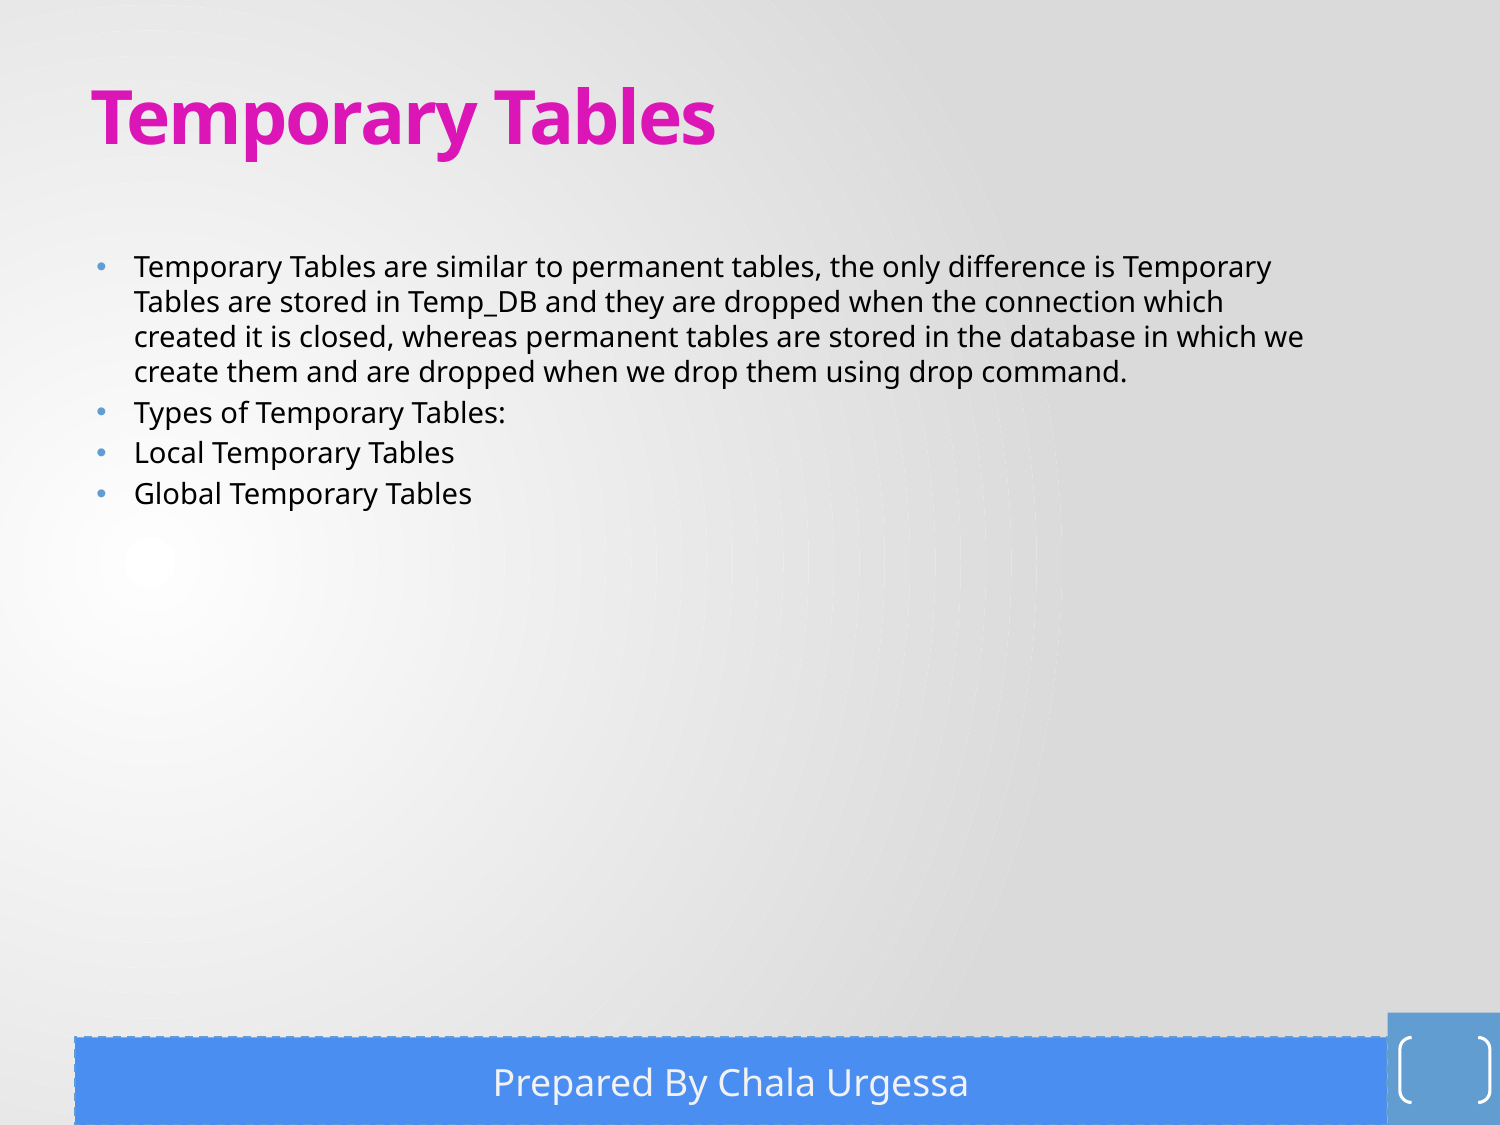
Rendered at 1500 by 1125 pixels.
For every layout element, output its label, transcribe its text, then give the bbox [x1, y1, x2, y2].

list Temporary Tables are similar to permanent tables, the only difference is Temporary Tables are stored in Temp_DB and they are dropped when the connection which created it is closed, whereas permanent tables are stored in the database in which we create them and are dropped when we drop them using drop command. Types of Temporary Tables: Local Temporary Tables Global Temporary Tables [62, 200, 1338, 650]
title Temporary Tables [75, 50, 1325, 180]
slide_number [1398, 1035, 1492, 1105]
